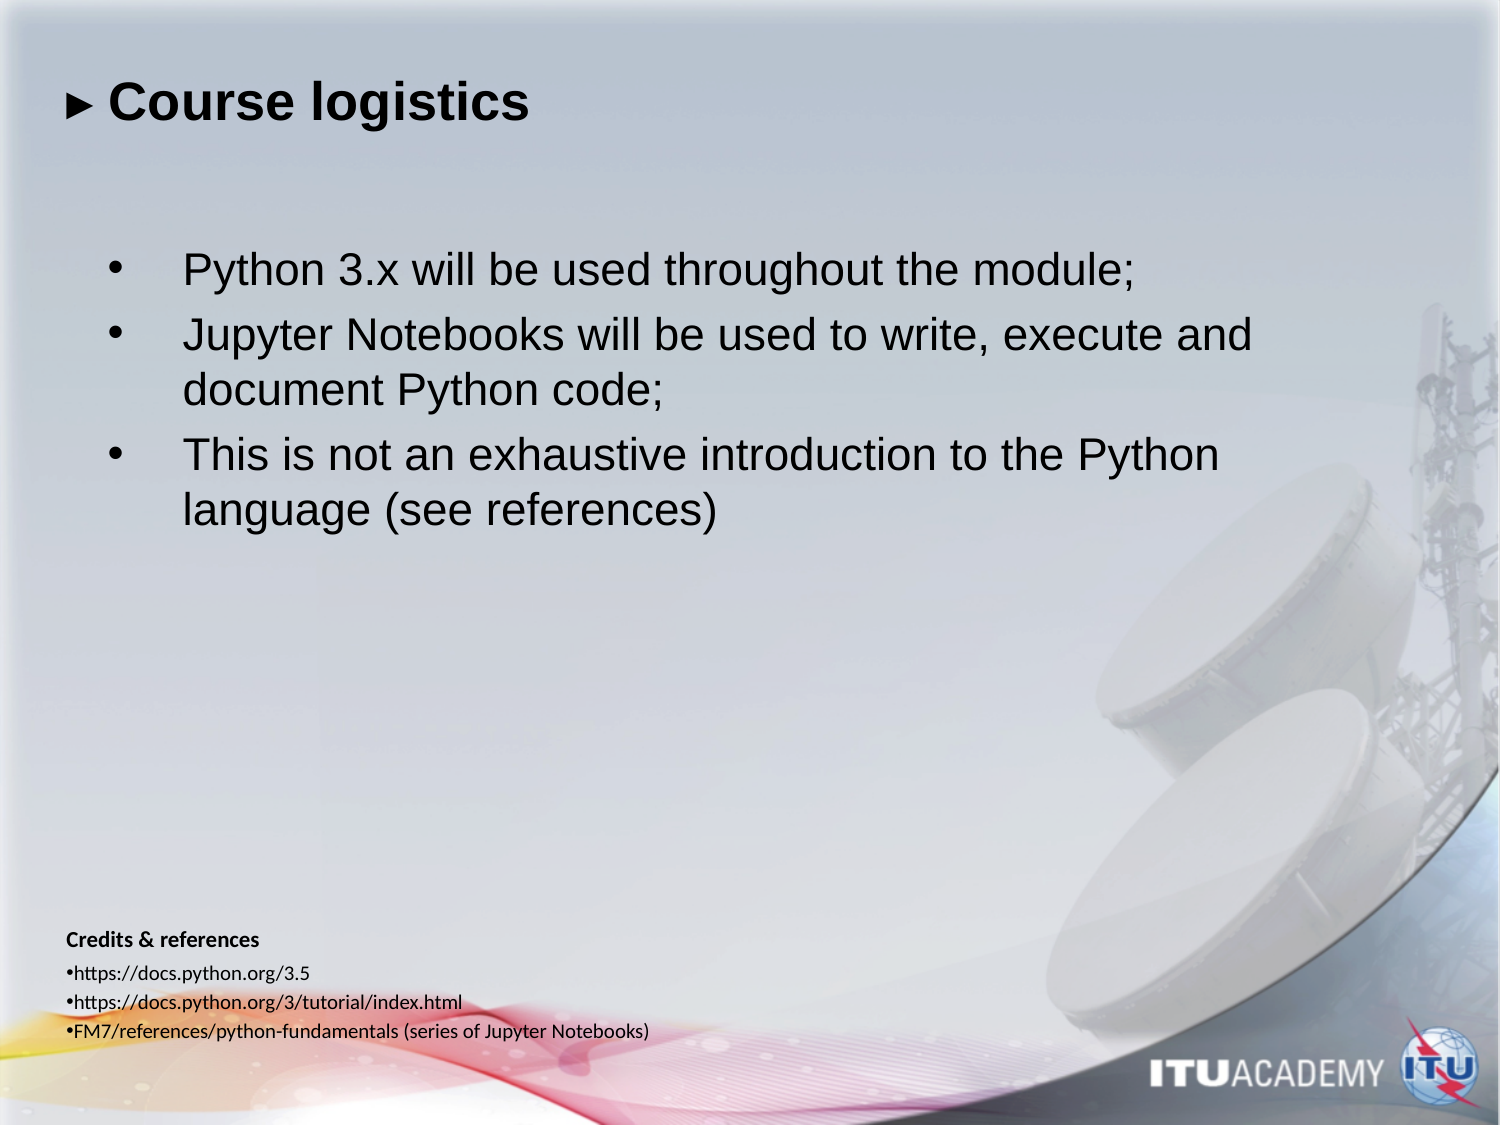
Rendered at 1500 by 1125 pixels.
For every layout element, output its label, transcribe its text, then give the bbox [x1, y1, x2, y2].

text_box https://docs.python.org/3.5 https://docs.python.org/3/tutorial/index.html FM7/references/python-fundamentals (series of Jupyter Notebooks) [59, 952, 1093, 1103]
list Python 3.x will be used throughout the module; Jupyter Notebooks will be used to write, execute and document Python code; This is not an exhaustive introduction to the Python language (see references) [99, 231, 1342, 776]
title ▸ Course logistics [58, 58, 1410, 174]
picture [0, 0, 1500, 1125]
list Credits & references [58, 916, 308, 965]
